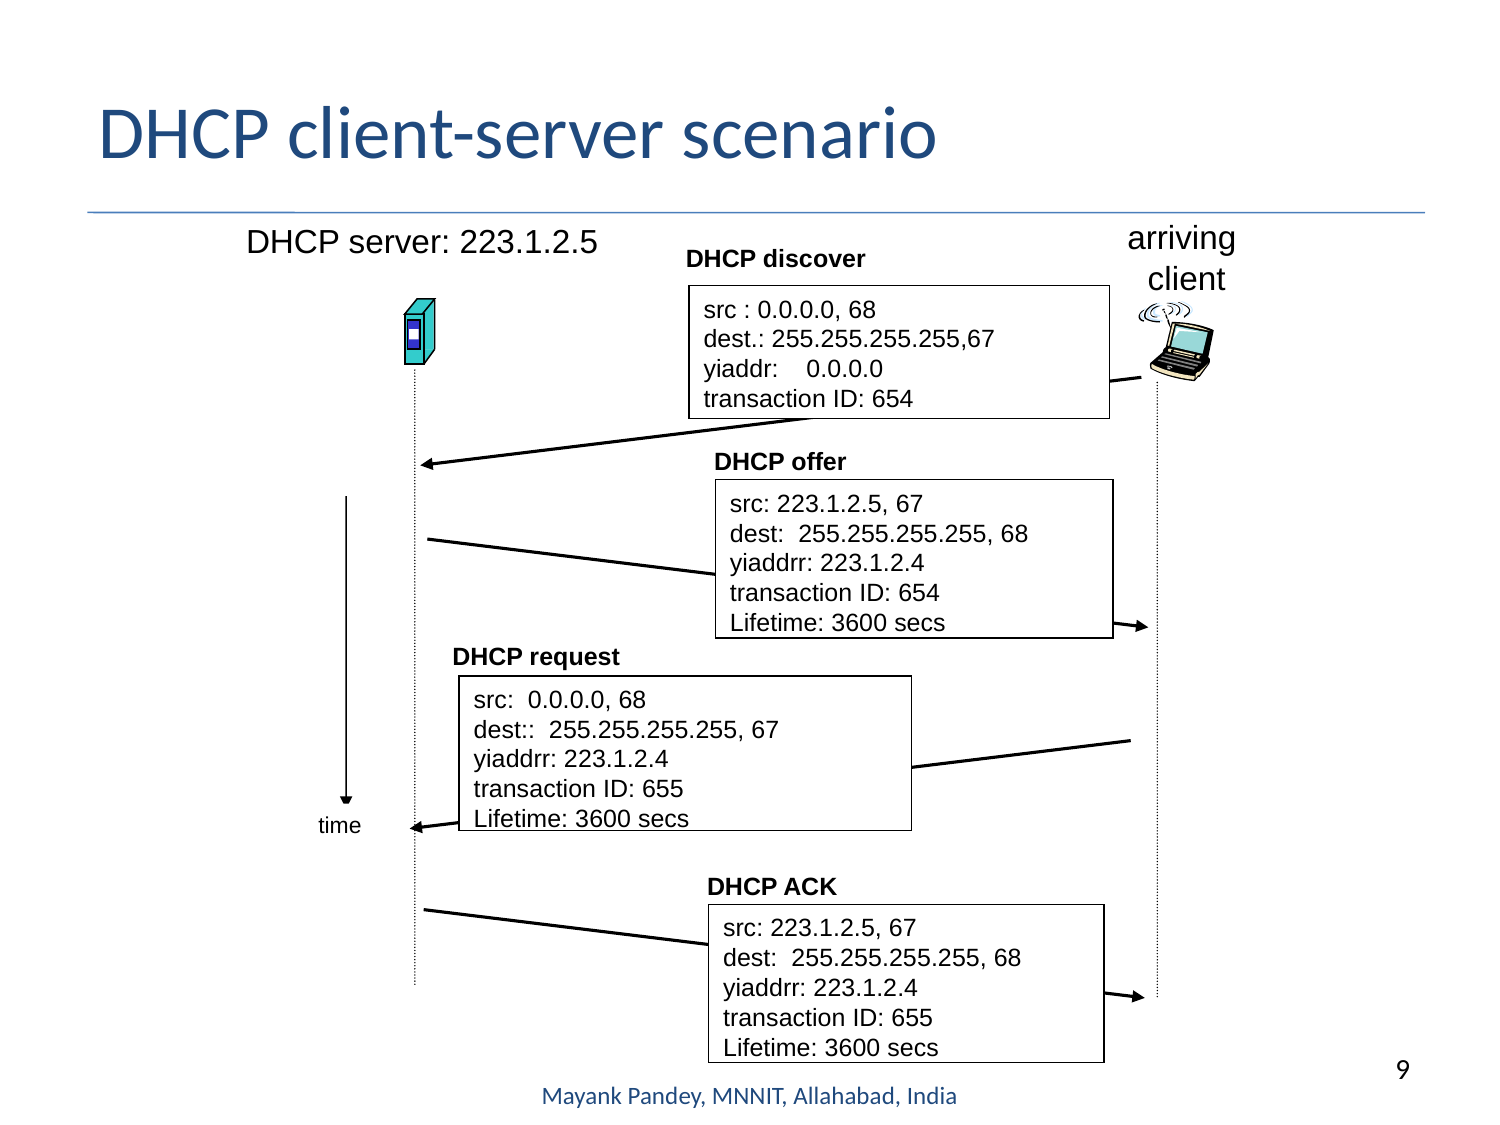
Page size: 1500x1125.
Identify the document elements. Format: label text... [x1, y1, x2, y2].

text_box [420, 426, 744, 471]
text_box src: 0.0.0.0, 68 dest:: 255.255.255.255, 67 yiaddrr: 223.1.2.4 transaction ID: 655 Lifetime: 3600 secs [459, 675, 912, 831]
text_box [670, 235, 1110, 419]
title DHCP client-server scenario [83, 44, 1359, 213]
text_box DHCP offer [699, 438, 926, 493]
text_box src: 223.1.2.5, 67 dest: 255.255.255.255, 68 yiaddrr: 223.1.2.4 transaction ID: 655 Lifetime: 3600 secs [708, 904, 1105, 1063]
text_box [409, 820, 459, 834]
text_box arriving client [1112, 209, 1252, 304]
text_box [346, 1040, 1270, 1101]
text_box time [303, 803, 396, 869]
text_box src: 223.1.2.5, 67 dest: 255.255.255.255, 68 yiaddrr: 223.1.2.4 transaction ID: 654 Lifetime: 3600 secs [715, 479, 1113, 638]
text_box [404, 298, 435, 365]
text_box [1105, 990, 1145, 1003]
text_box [1138, 300, 1215, 382]
footer Mayank Pandey, MNNIT, Allahabad, India [512, 1065, 988, 1125]
text_box [339, 496, 353, 803]
text_box DHCP server: 223.1.2.5 [231, 212, 614, 268]
text_box DHCP request [437, 632, 664, 687]
text_box [1113, 619, 1149, 633]
slide_number 9 [1312, 1042, 1425, 1103]
text_box DHCP ACK [692, 863, 919, 917]
